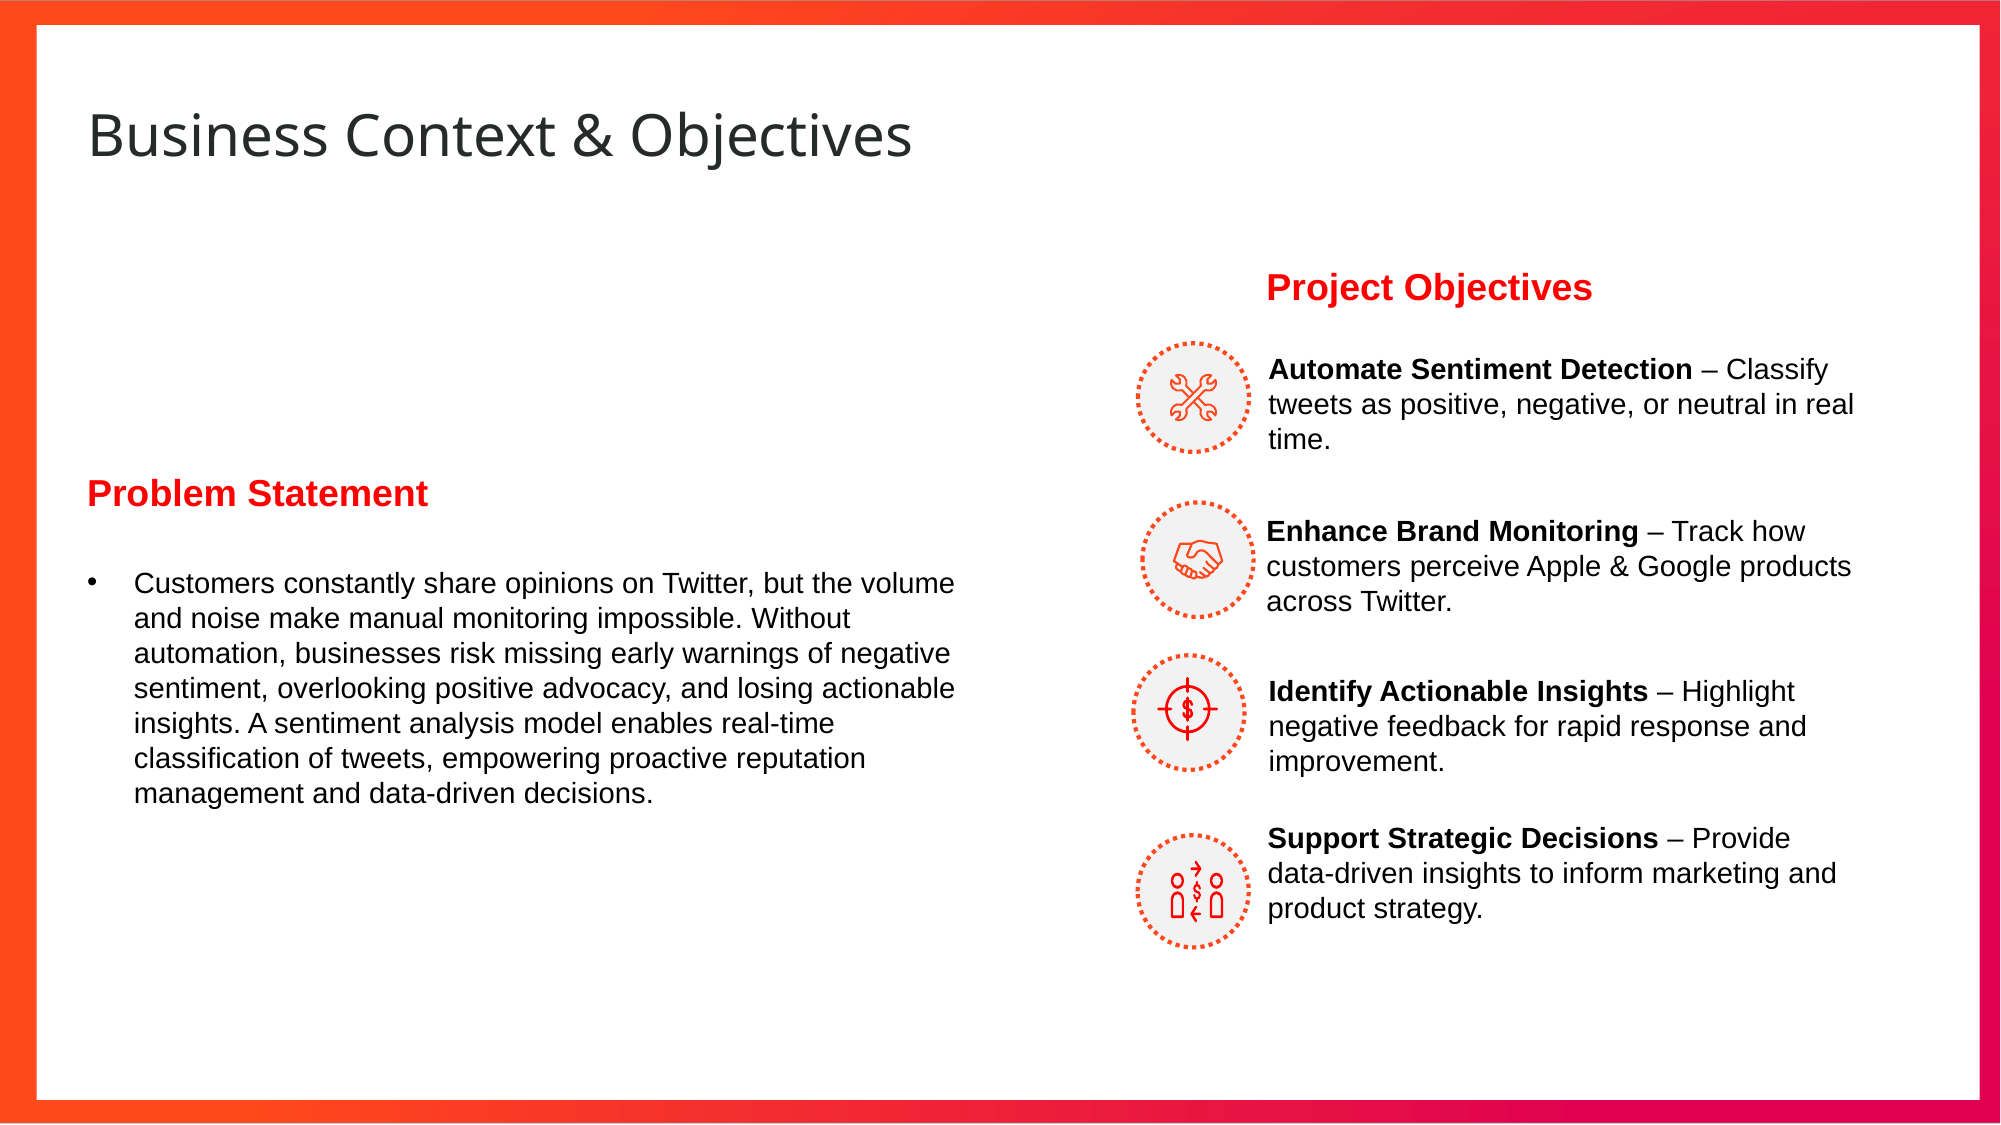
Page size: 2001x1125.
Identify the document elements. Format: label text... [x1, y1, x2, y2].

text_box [1137, 835, 1249, 948]
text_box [1137, 343, 1250, 453]
picture [0, 0, 2001, 1125]
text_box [1142, 502, 1254, 618]
text_box Business Context & Objectives [72, 33, 1813, 211]
text_box Problem Statement Customers constantly share opinions on Twitter, but the volume and noise make manual monitoring impossible. Without automation, businesses risk missing early warnings of negative sentiment, overlooking positive advocacy, and losing actionable insights. A sentiment analysis model enables real-time classification of tweets, empowering proactive reputation management and data-driven decisions. [72, 426, 981, 817]
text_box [1133, 655, 1245, 771]
text_box Identify Actionable Insights – Highlight negative feedback for rapid response and improvement. [1253, 664, 1877, 785]
text_box Support Strategic Decisions – Provide data-driven insights to inform marketing and product strategy. [1252, 812, 1876, 932]
text_box Automate Sentiment Detection – Classify tweets as positive, negative, or neutral in real time. [1253, 342, 1912, 463]
text_box Project Objectives [1251, 256, 1813, 316]
text_box Enhance Brand Monitoring – Track how customers perceive Apple & Google products across Twitter. [1254, 505, 1875, 625]
text_box [36, 25, 1980, 1100]
